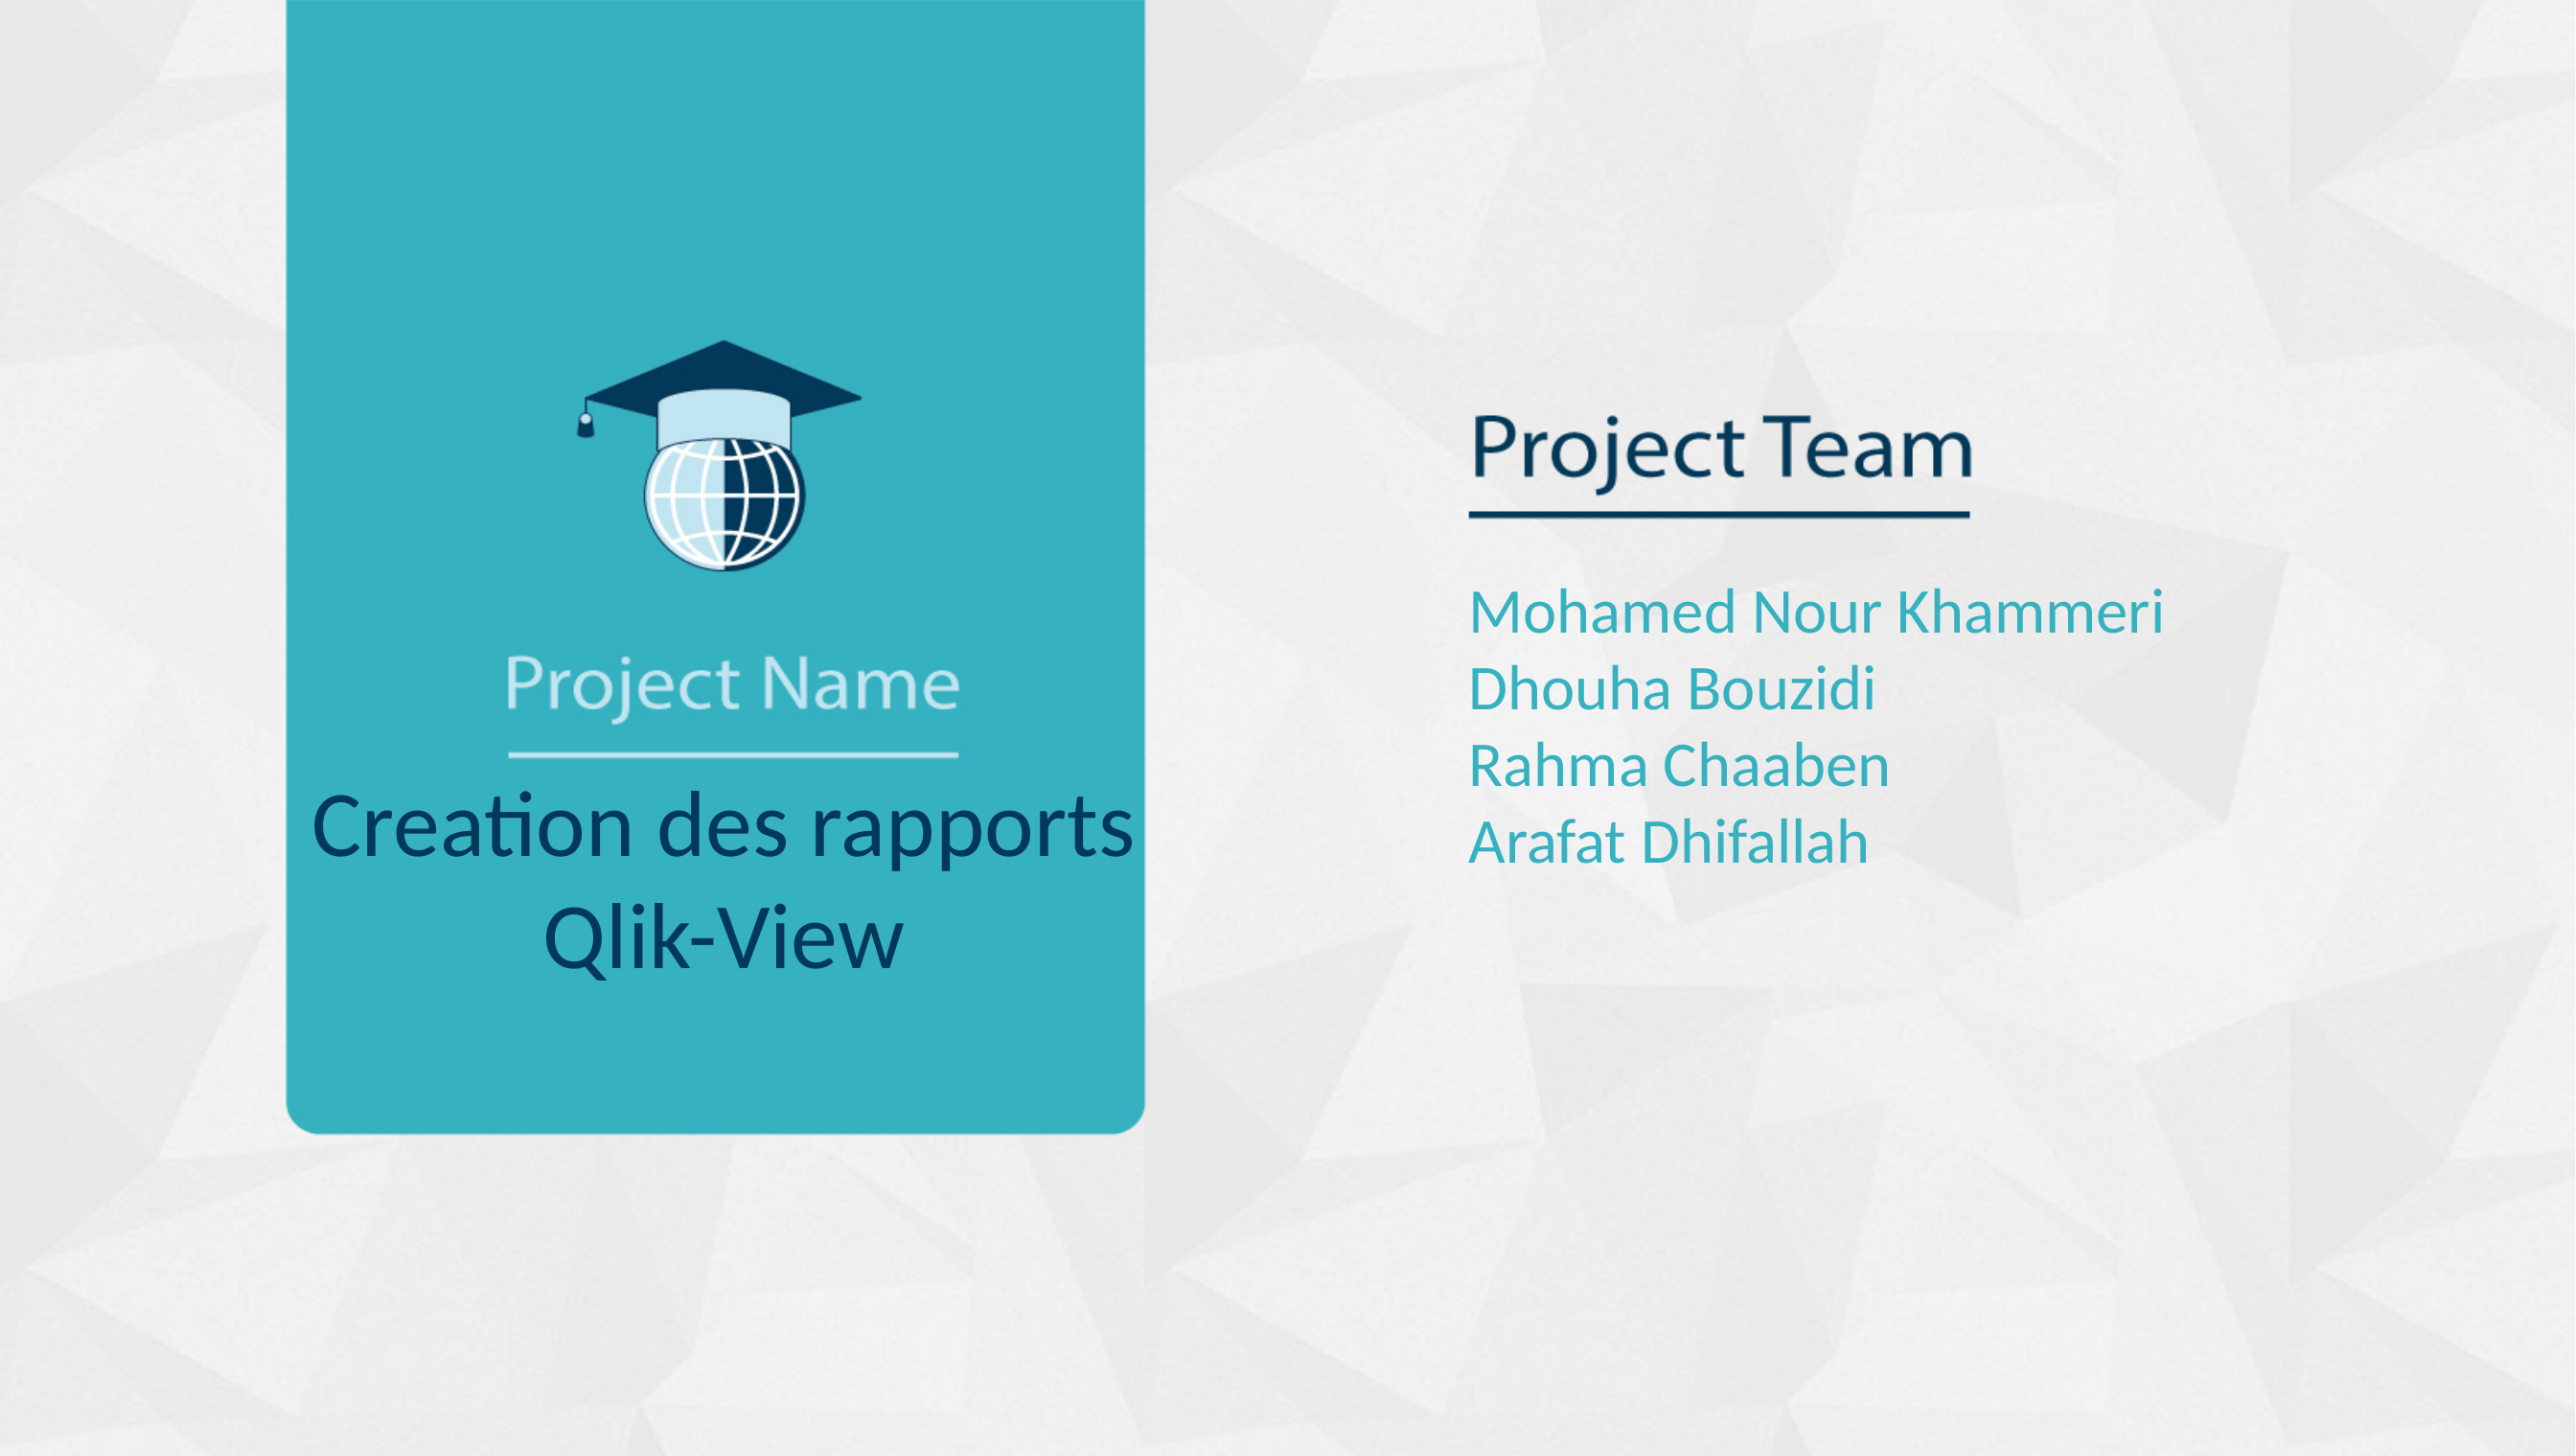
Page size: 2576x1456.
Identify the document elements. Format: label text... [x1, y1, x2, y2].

text_box Mohamed Nour Khammeri Dhouha Bouzidi Rahma Chaaben Arafat Dhifallah [1454, 562, 2242, 959]
picture [0, 0, 2576, 1456]
text_box Creation des rapports Qlik-View [297, 755, 1151, 995]
